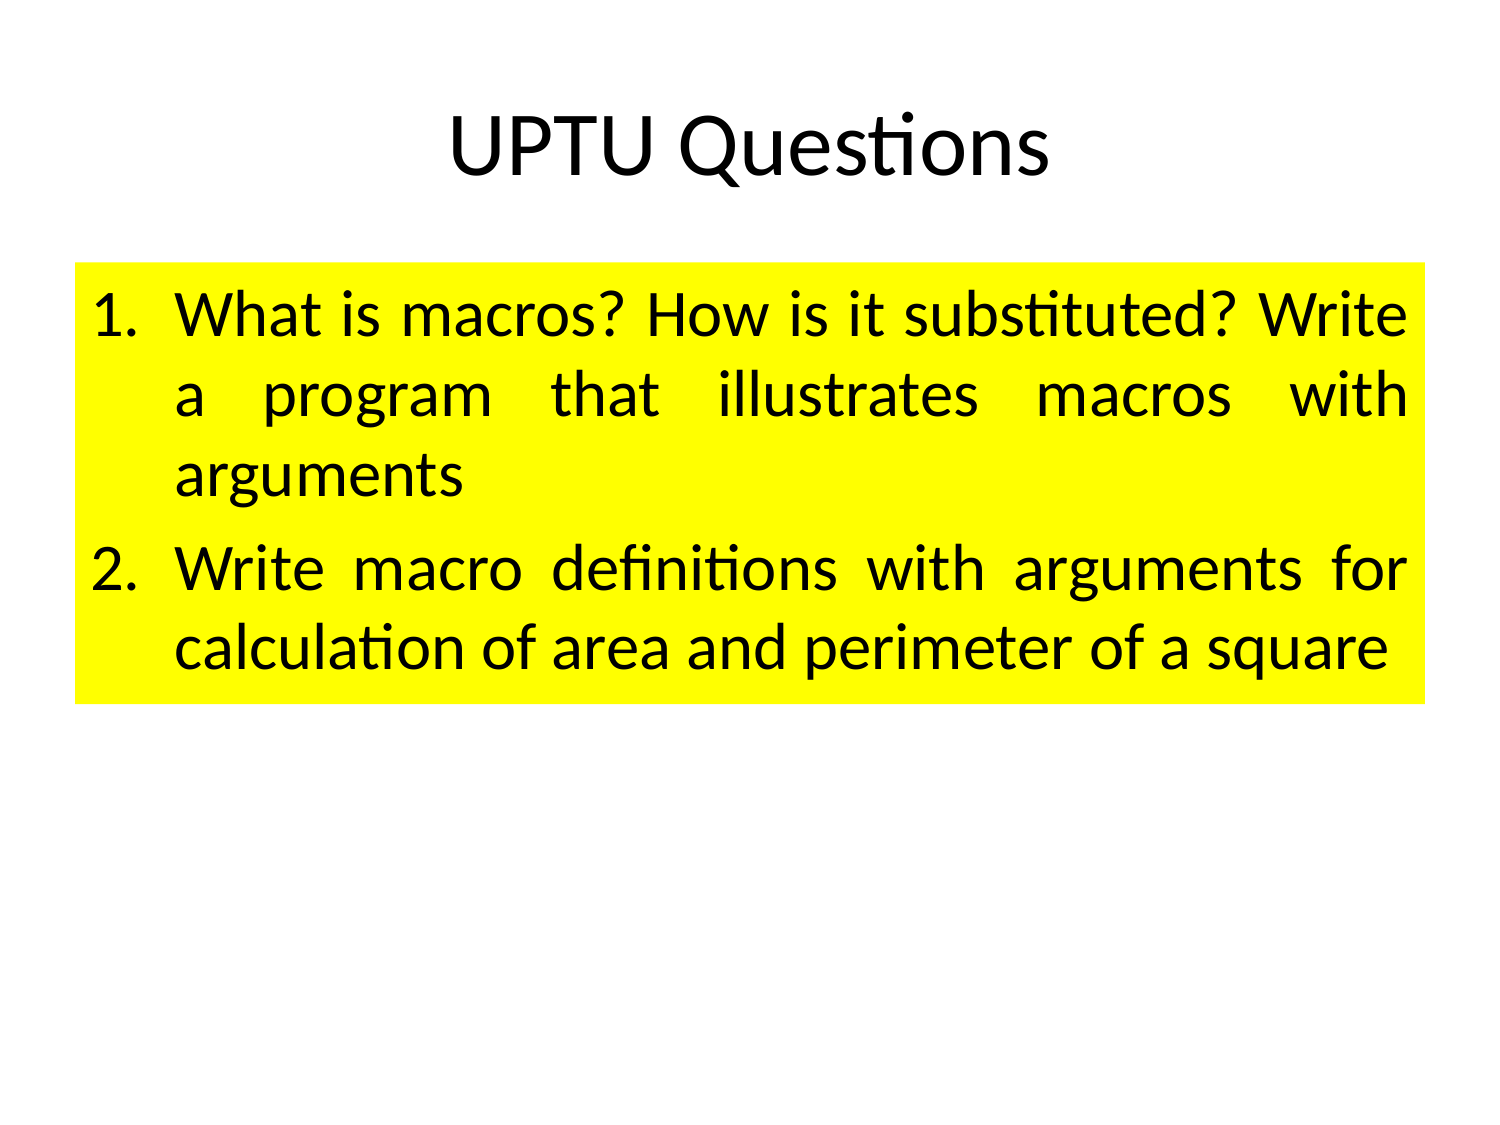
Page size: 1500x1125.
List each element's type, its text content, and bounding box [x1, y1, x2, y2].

list What is macros? How is it substituted? Write a program that illustrates macros with arguments Write macro definitions with arguments for calculation of area and perimeter of a square [75, 262, 1425, 705]
title UPTU Questions [75, 45, 1425, 233]
